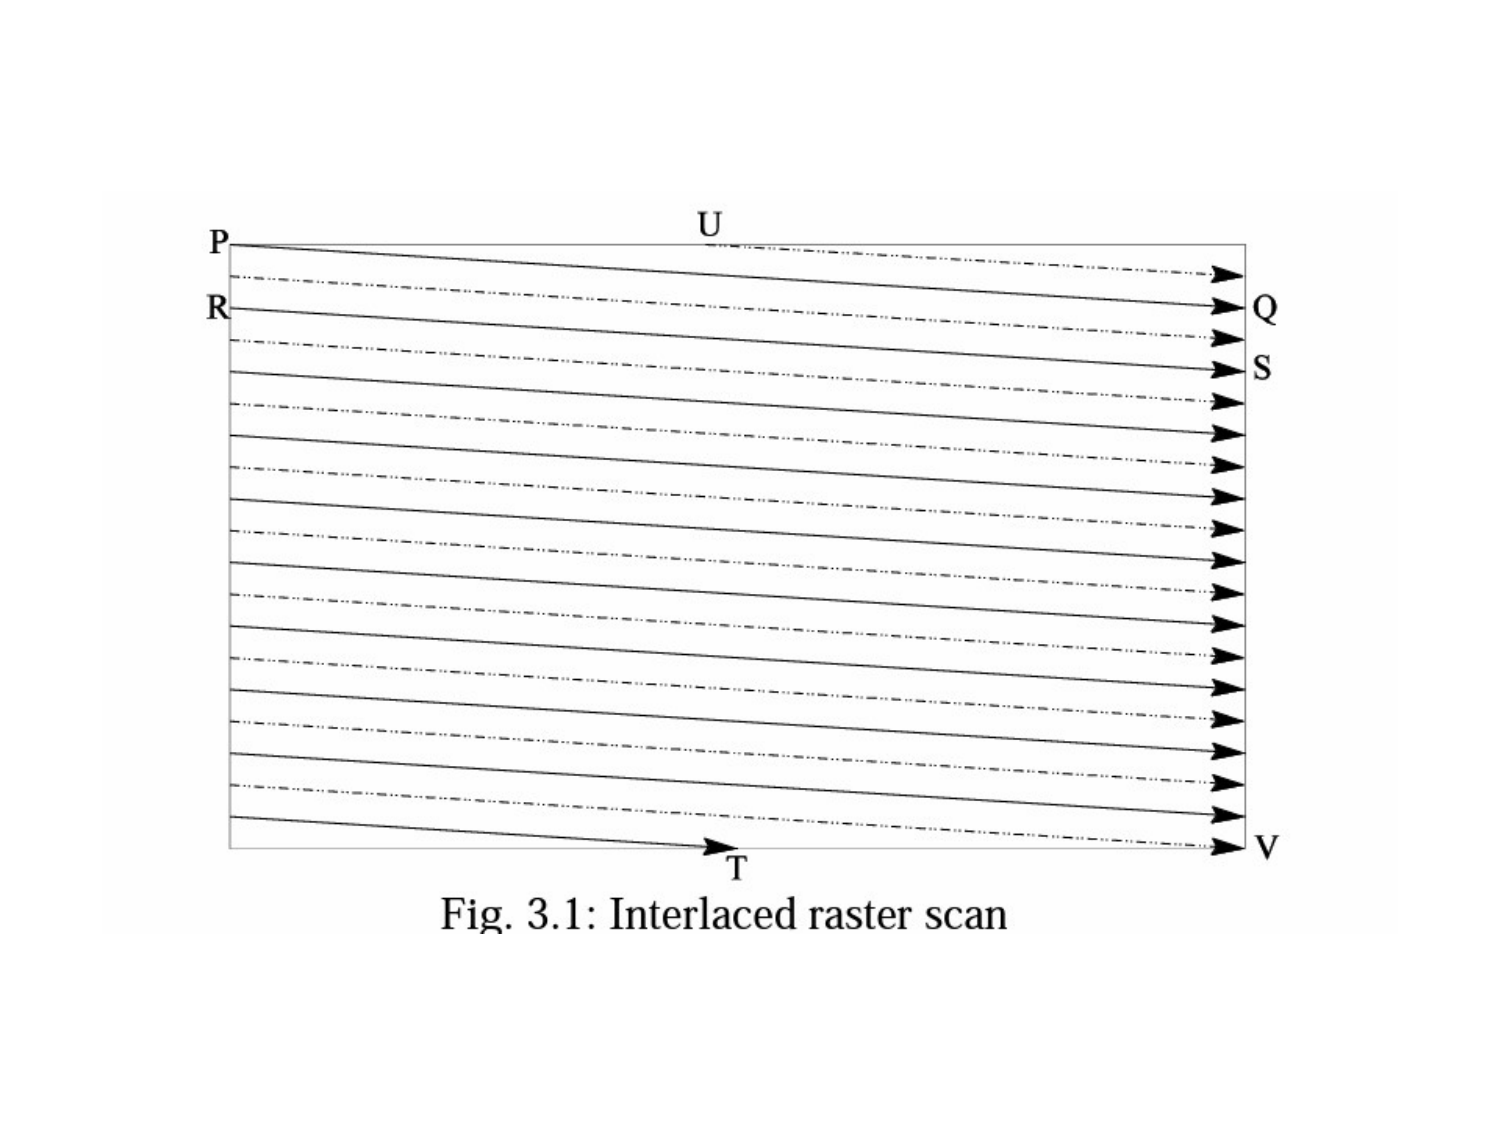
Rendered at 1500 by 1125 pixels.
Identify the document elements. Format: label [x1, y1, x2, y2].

picture [102, 191, 1398, 934]
